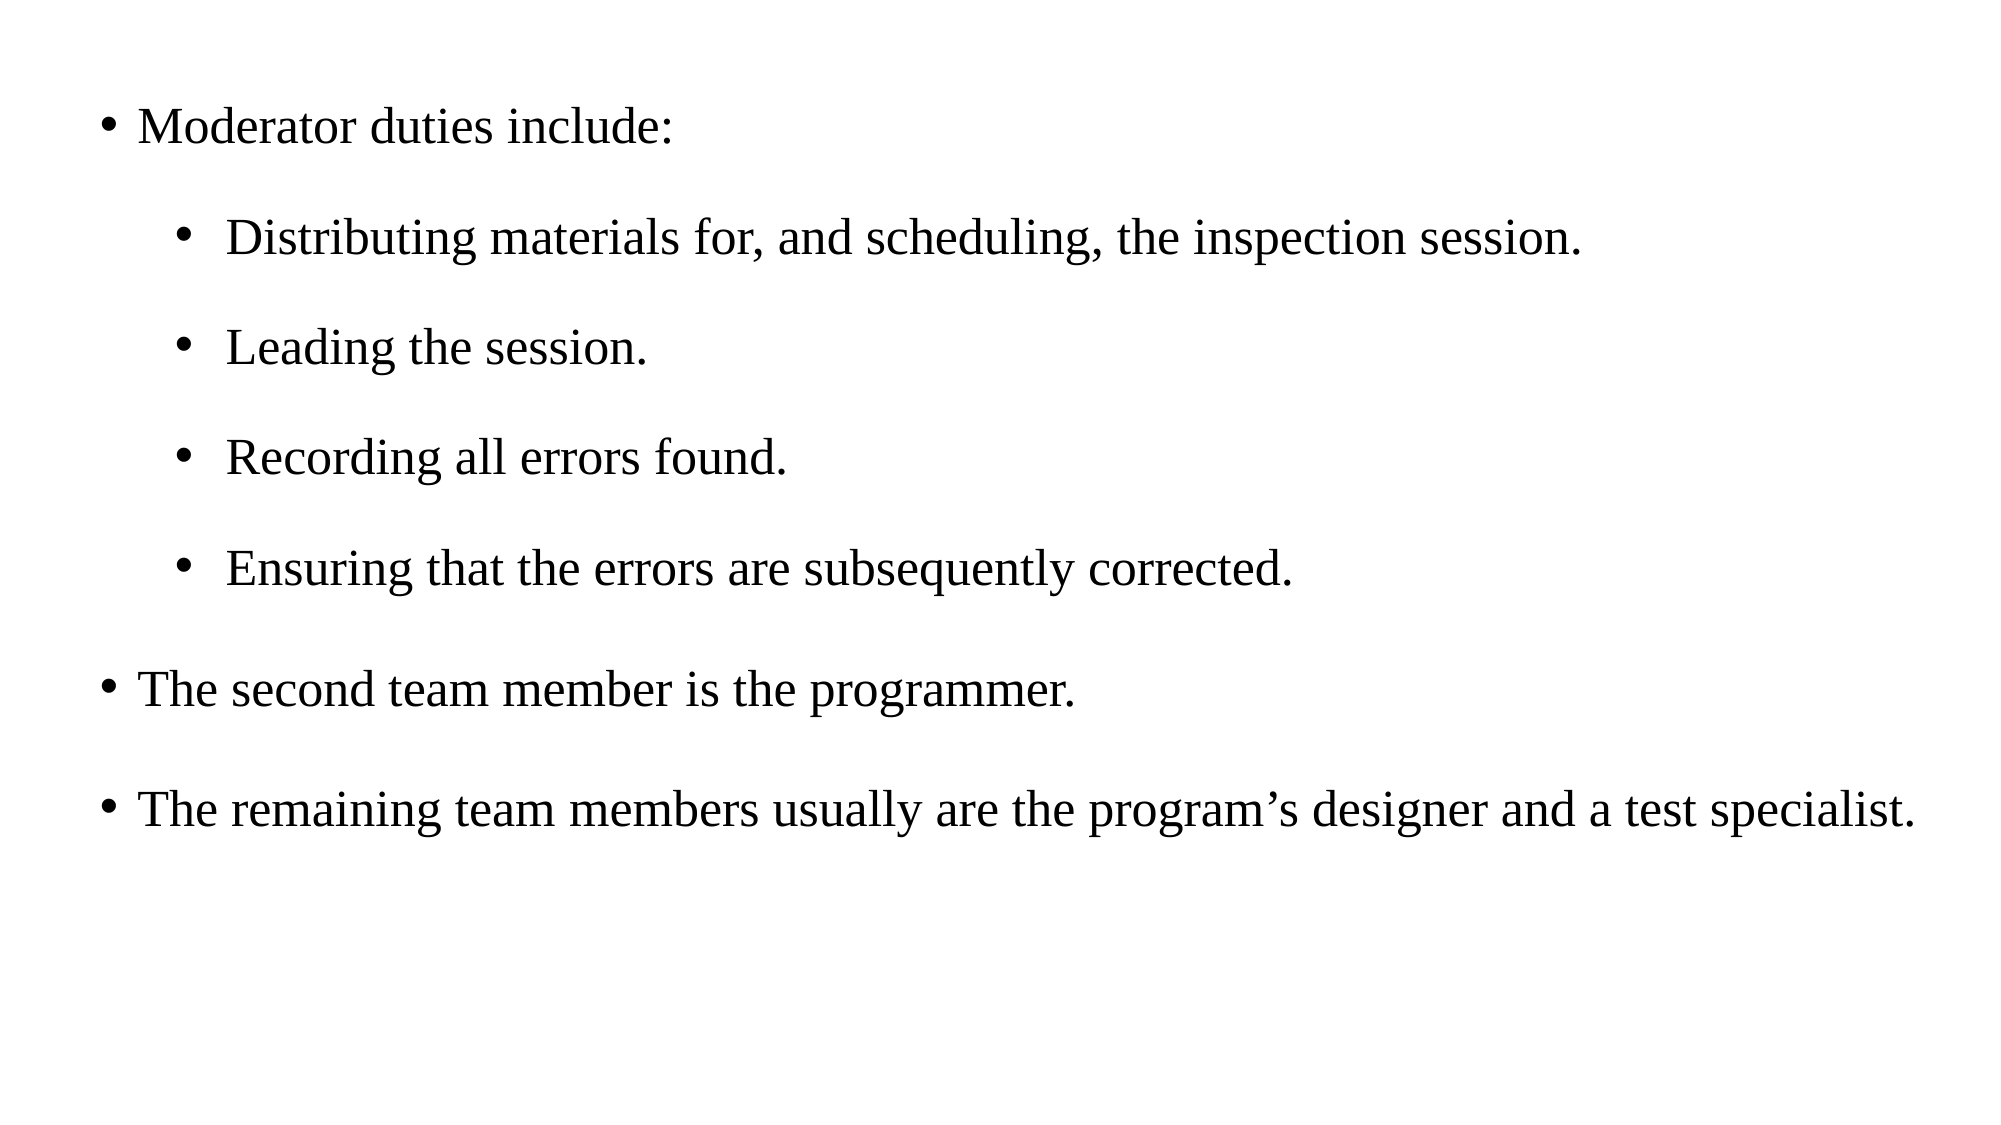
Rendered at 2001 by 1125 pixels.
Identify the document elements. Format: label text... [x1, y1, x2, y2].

list Moderator duties include: Distributing materials for, and scheduling, the inspection session. Leading the session. Recording all errors found. Ensuring that the errors are subsequently corrected. The second team member is the programmer. The remaining team members usually are the program’s designer and a test specialist. [85, 47, 1946, 1006]
